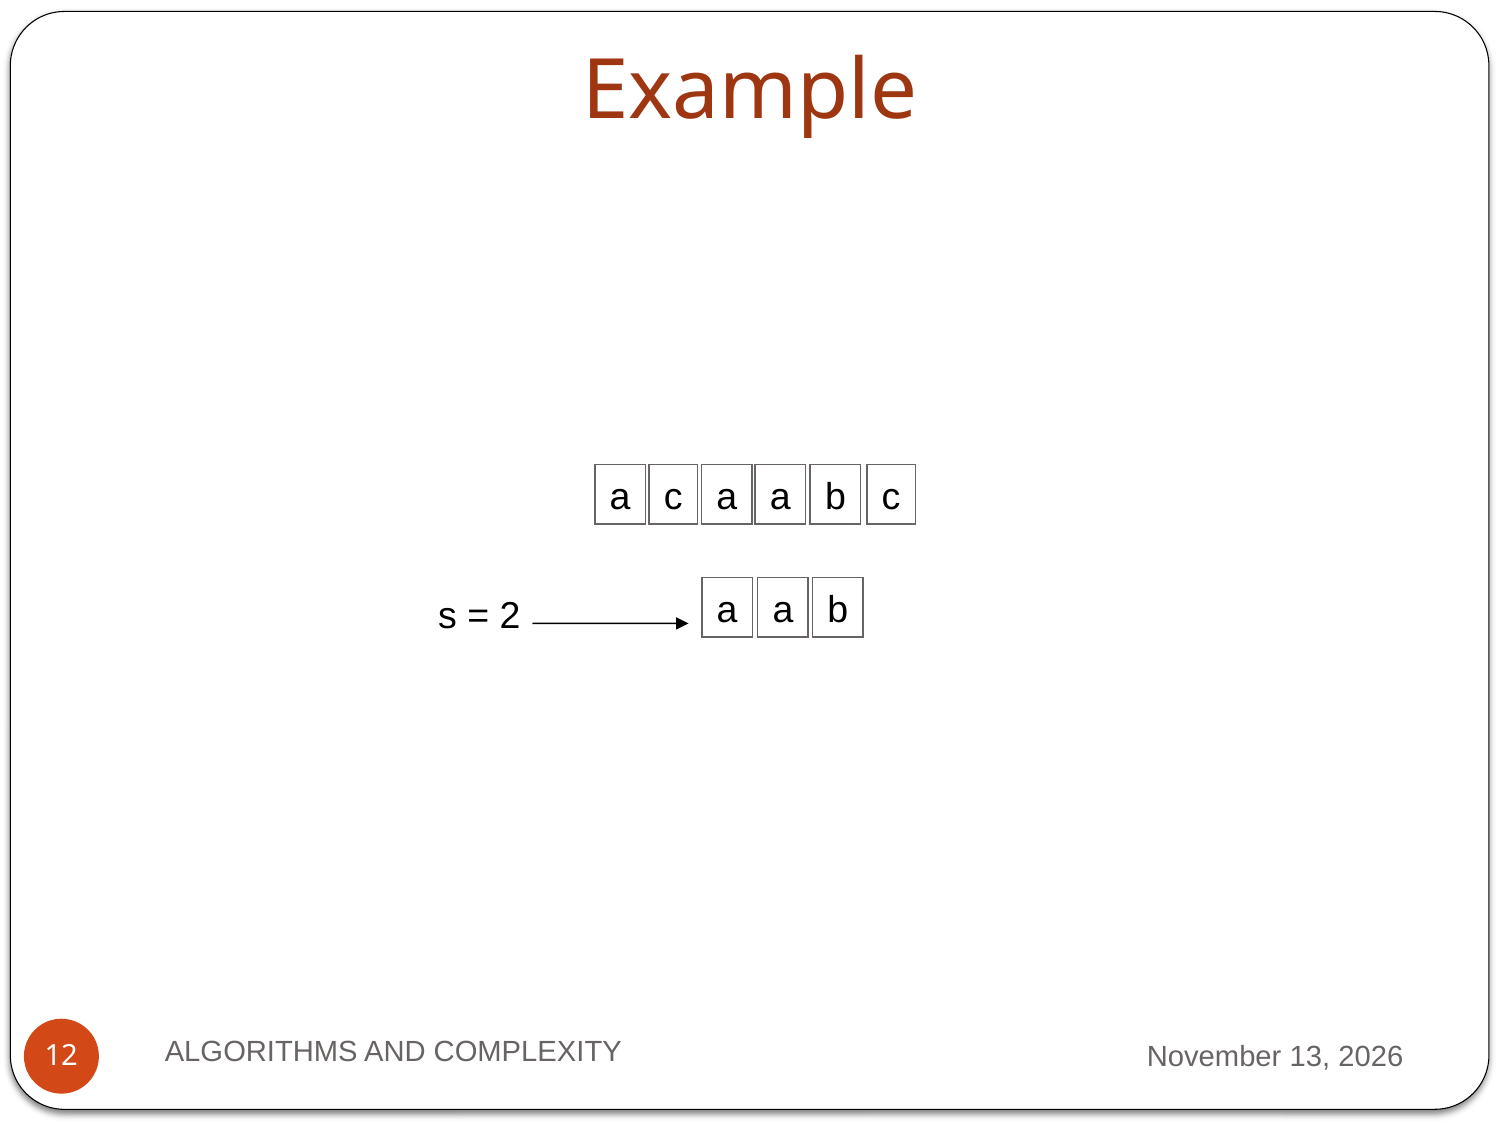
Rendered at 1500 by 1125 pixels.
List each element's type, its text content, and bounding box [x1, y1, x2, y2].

text_box a [594, 464, 646, 525]
text_box c [649, 464, 698, 525]
text_box a [755, 464, 806, 525]
footer ALGORITHMS AND COMPLEXITY [150, 1012, 800, 1088]
text_box a [757, 577, 809, 638]
title Example [0, 0, 1500, 151]
text_box b [812, 577, 863, 638]
text_box [532, 617, 689, 630]
text_box b [810, 464, 861, 525]
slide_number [1012, 1015, 1419, 1094]
text_box s = 2 [423, 583, 536, 644]
text_box a [701, 464, 753, 525]
slide_number 12 [23, 1018, 99, 1094]
text_box a [701, 577, 753, 638]
text_box c [866, 464, 916, 525]
